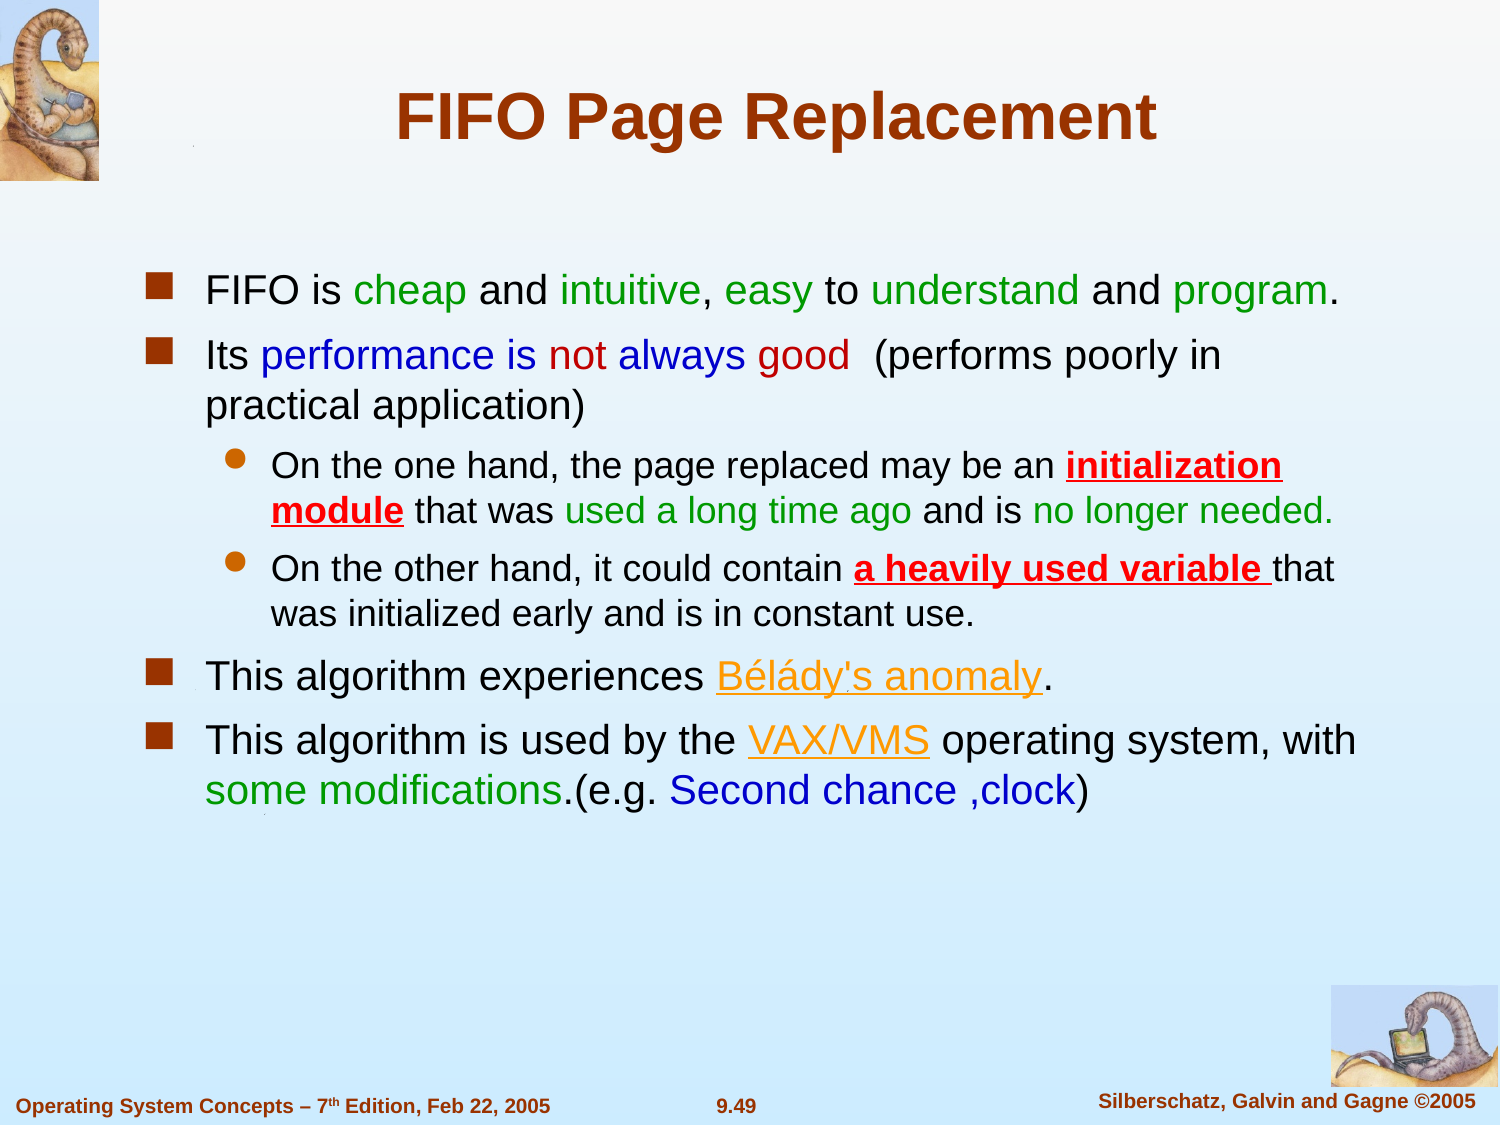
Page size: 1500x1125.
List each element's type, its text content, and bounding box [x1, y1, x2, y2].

title FIFO Page Replacement [114, 60, 1440, 161]
picture [1331, 985, 1498, 1087]
picture [0, 0, 99, 181]
list FIFO is cheap and intuitive, easy to understand and program. Its performance is not always good (performs poorly in practical application) On the one hand, the page replaced may be an initialization module that was used a long time ago and is no longer needed. On the other hand, it could contain a heavily used variable that was initialized early and is in constant use. This algorithm experiences Bélády's anomaly. This algorithm is used by the VAX/VMS operating system, with some modifications.(e.g. Second chance ,clock) [133, 255, 1404, 1017]
